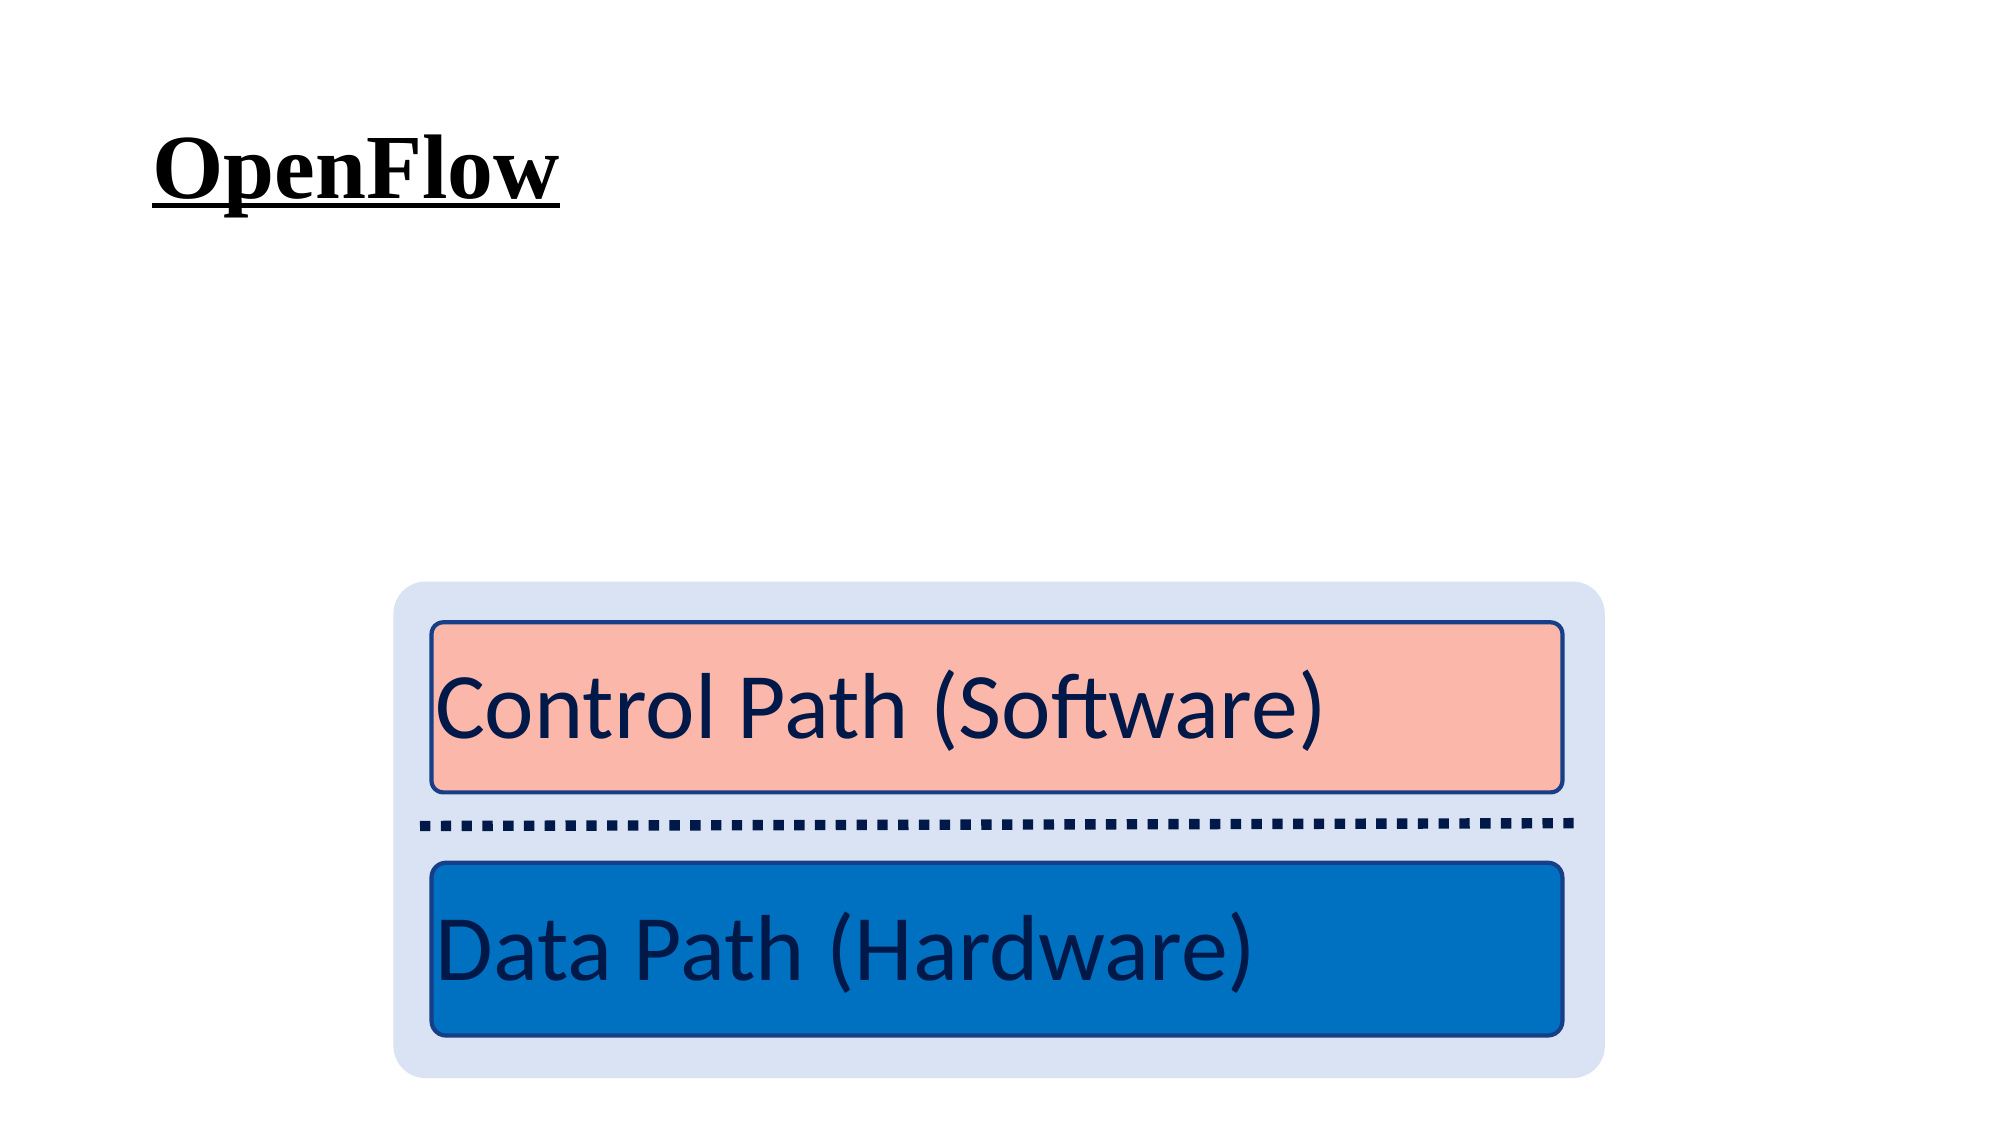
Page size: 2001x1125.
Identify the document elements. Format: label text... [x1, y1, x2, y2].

text_box Data Path (Hardware) [431, 862, 1563, 1036]
text_box Control Path (Software) [431, 622, 1563, 793]
text_box [393, 581, 1605, 1079]
title OpenFlow [137, 59, 1863, 278]
